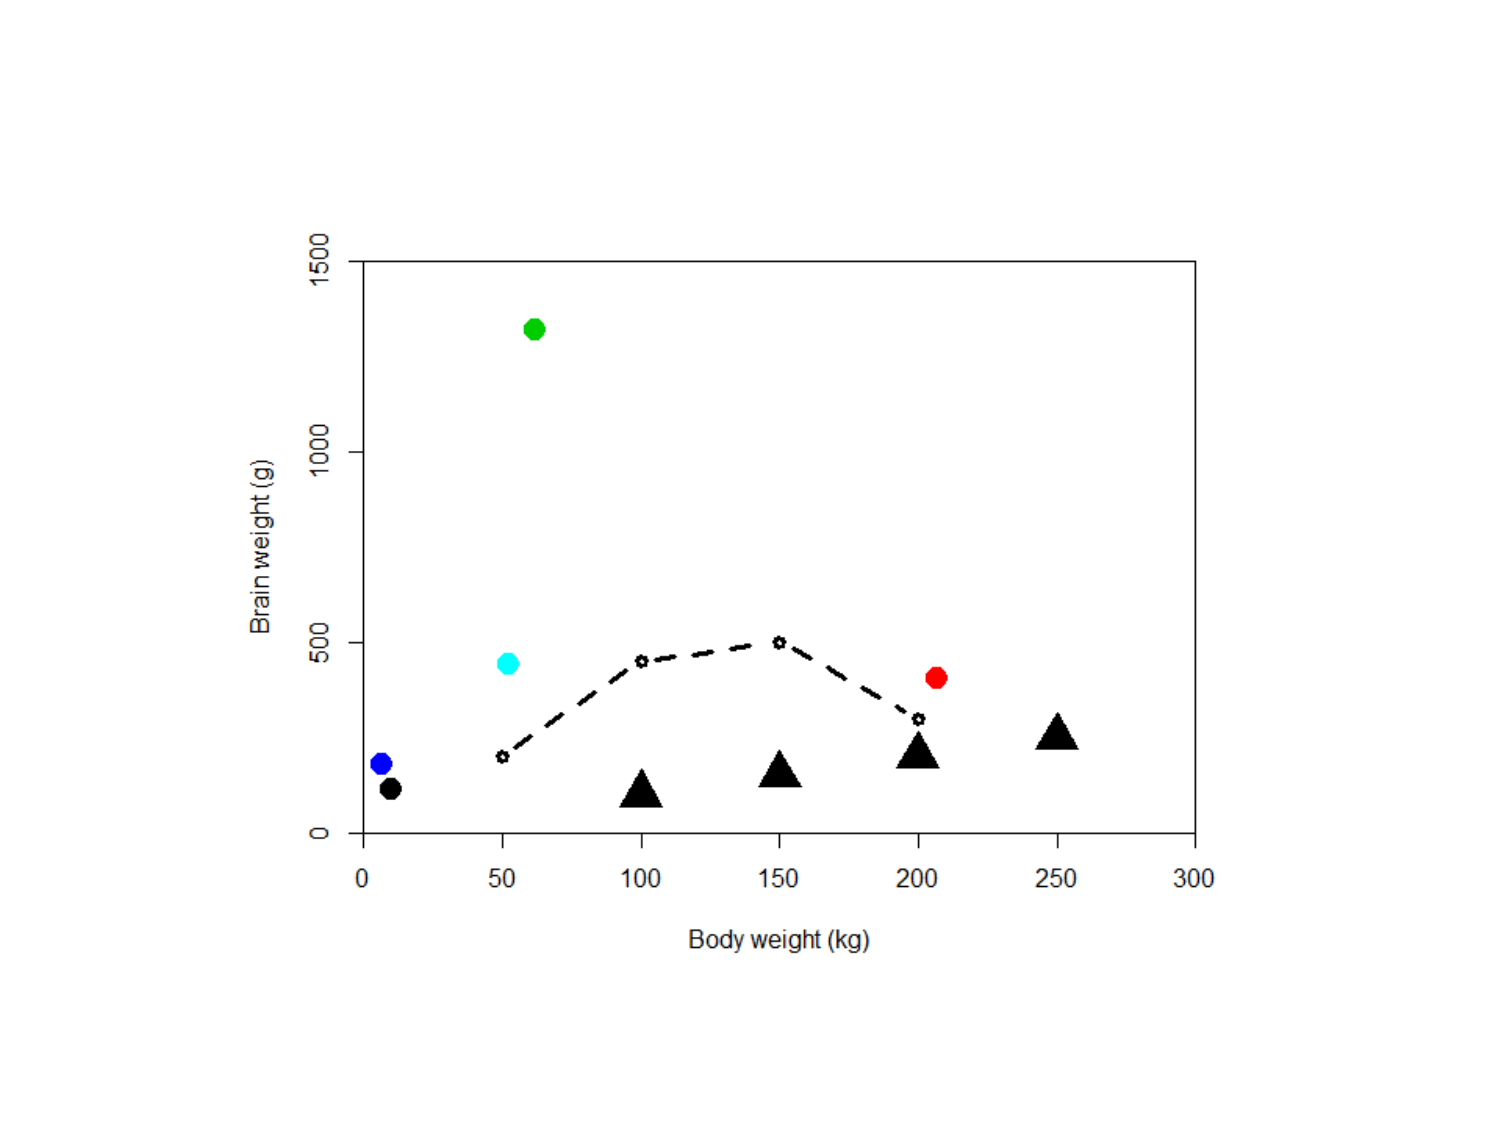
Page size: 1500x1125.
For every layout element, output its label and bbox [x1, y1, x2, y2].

picture [241, 138, 1259, 986]
